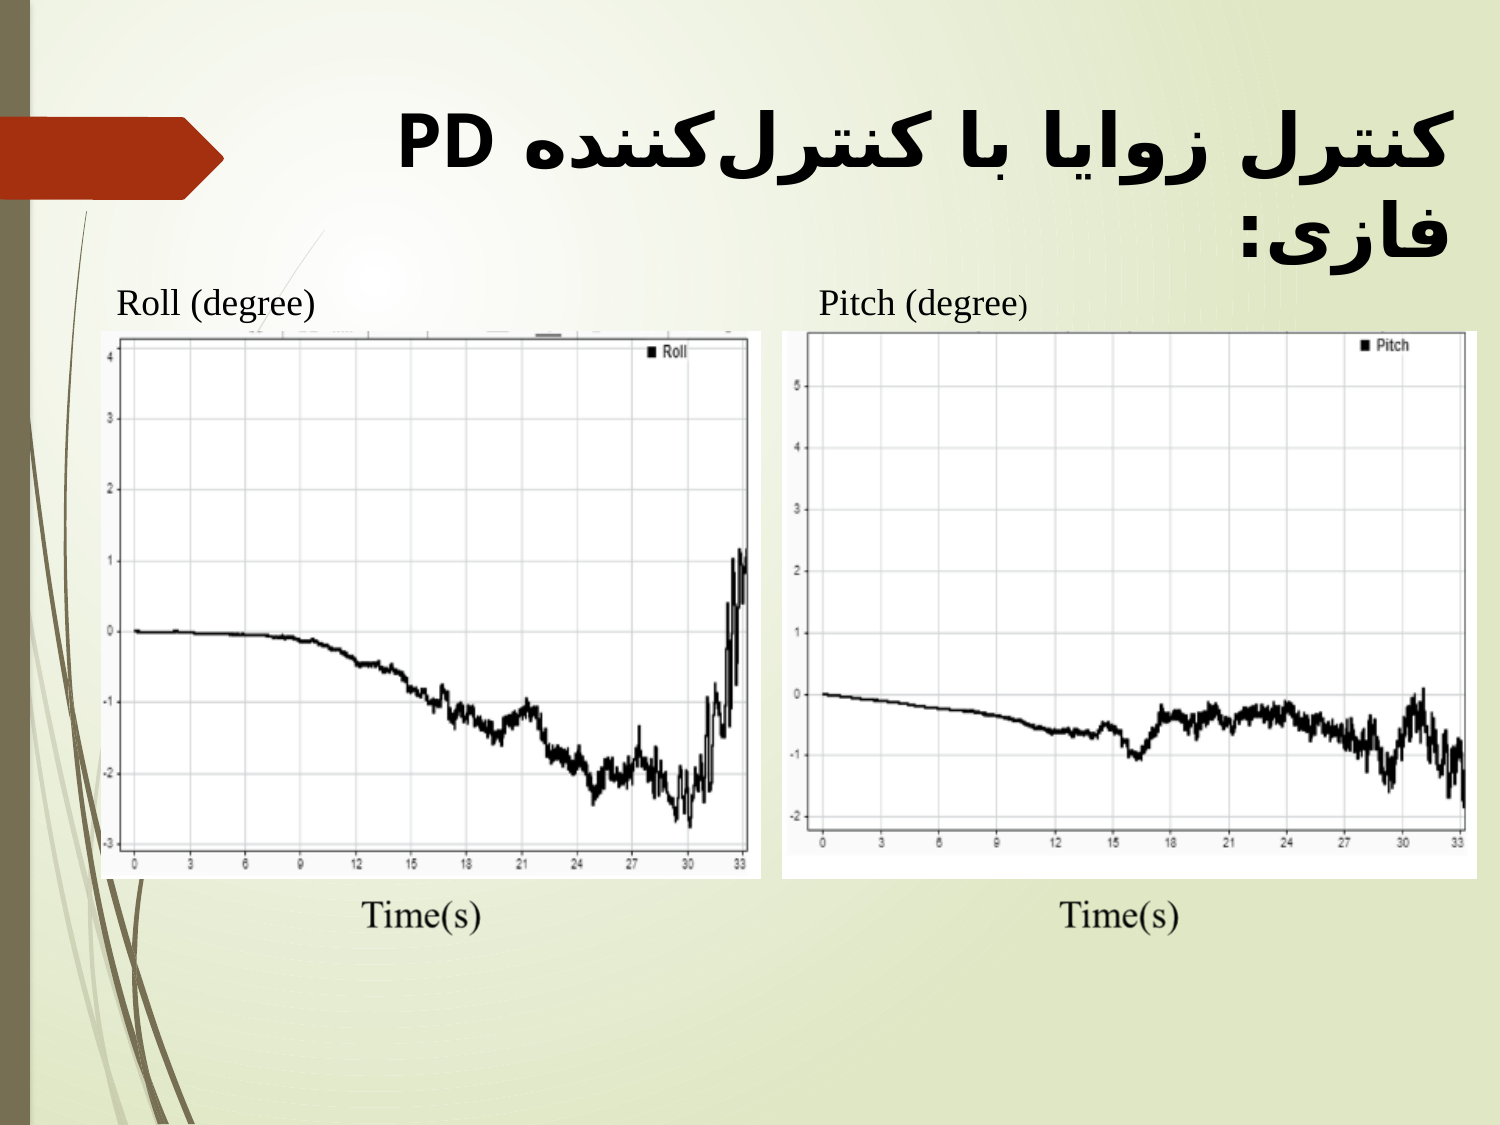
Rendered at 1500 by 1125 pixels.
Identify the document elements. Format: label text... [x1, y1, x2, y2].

picture [101, 330, 761, 960]
text_box Roll (degree) [101, 270, 361, 330]
text_box Pitch (degree) [803, 278, 1078, 330]
picture [781, 330, 1477, 960]
text_box کنترل زوایا با کنترل‌کننده PD فازی: [310, 86, 1466, 278]
